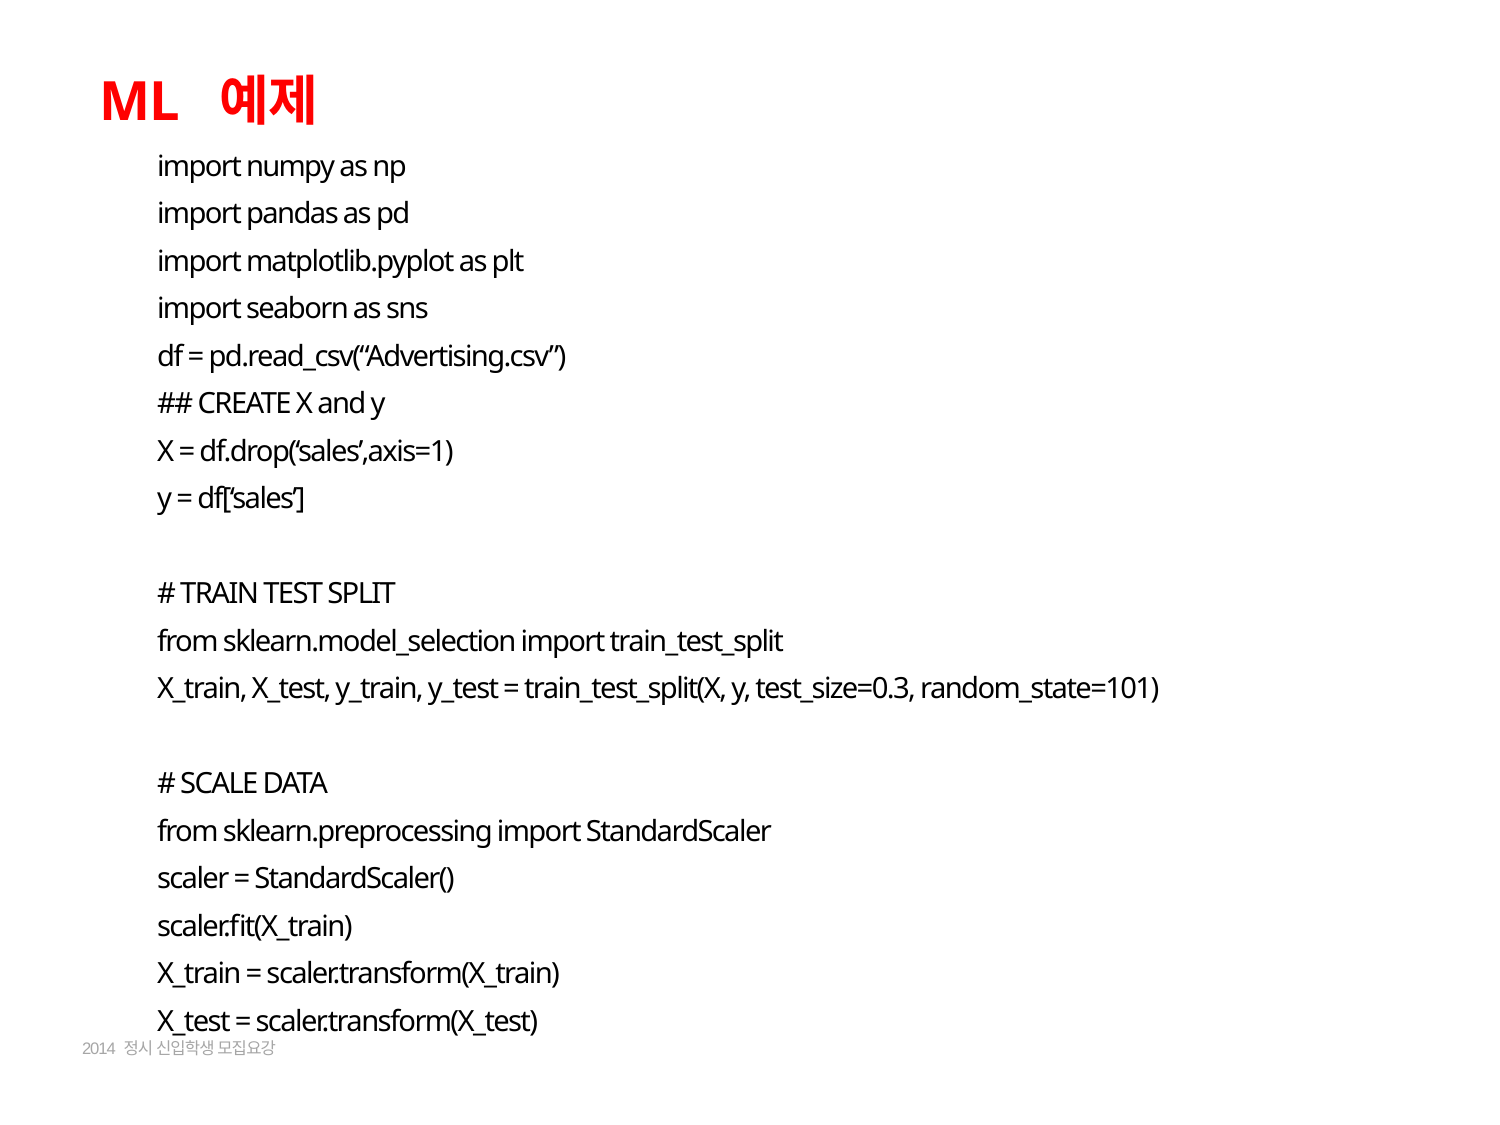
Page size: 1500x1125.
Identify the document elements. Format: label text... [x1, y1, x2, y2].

text_box import numpy as np import pandas as pd import matplotlib.pyplot as plt import seaborn as sns df = pd.read_csv(“Advertising.csv”) ## CREATE X and y X = df.drop(‘sales’,axis=1) y = df[‘sales’] # TRAIN TEST SPLIT from sklearn.model_selection import train_test_split X_train, X_test, y_train, y_test = train_test_split(X, y, test_size=0.3, random_state=101) # SCALE DATA from sklearn.preprocessing import StandardScaler scaler = StandardScaler() scaler.fit(X_train) X_train = scaler.transform(X_train) X_test = scaler.transform(X_test) [67, 139, 1447, 1097]
text_box ML 예제 [85, 59, 995, 139]
